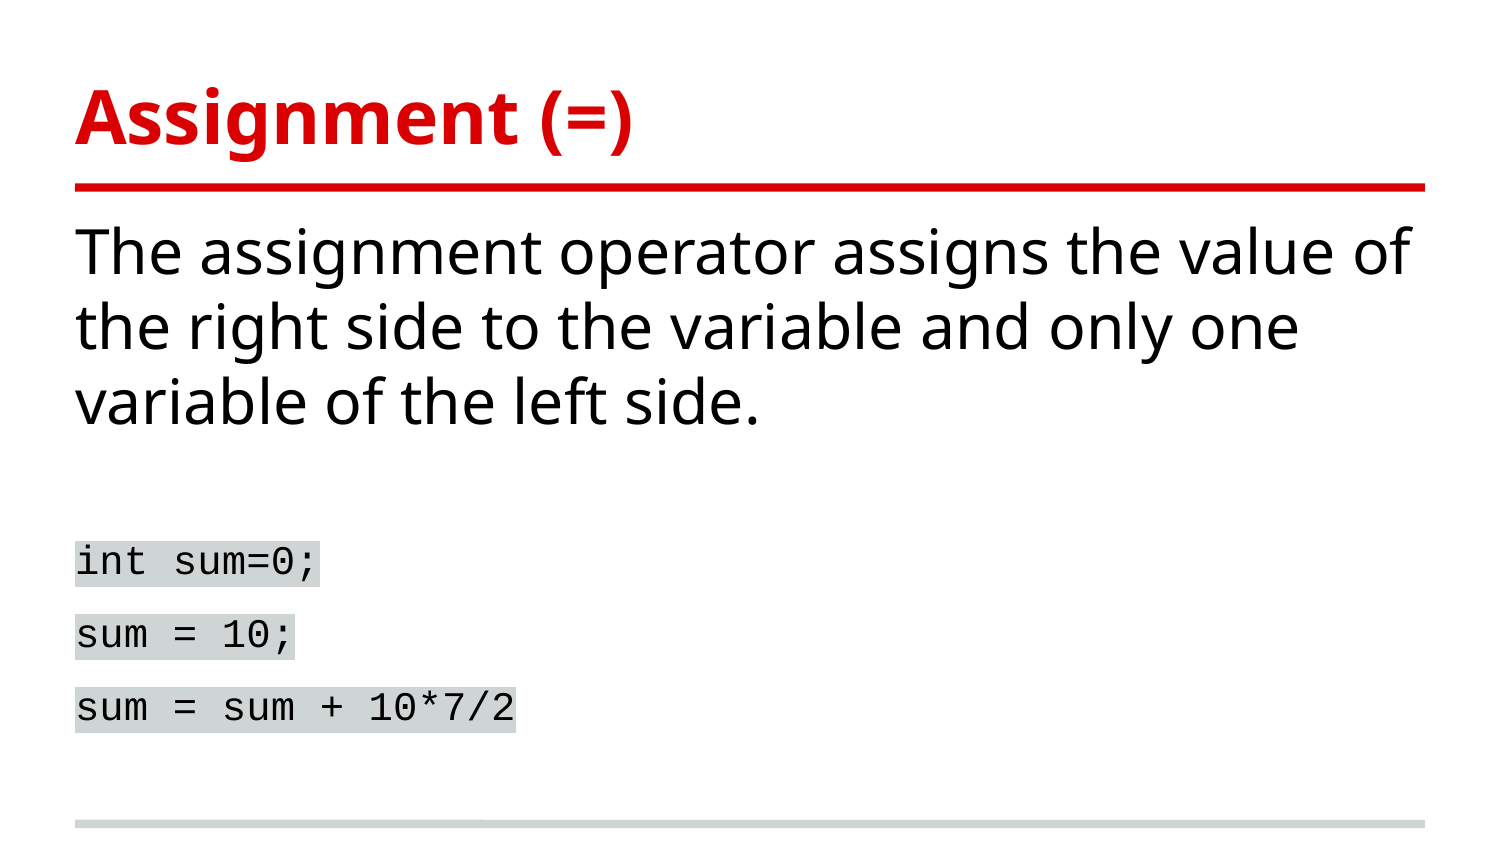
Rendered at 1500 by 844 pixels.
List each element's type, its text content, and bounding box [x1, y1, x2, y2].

list The assignment operator assigns the value of the right side to the variable and only one variable of the left side. int sum=0; sum = 10; sum = sum + 10*7/2 [75, 196, 1425, 808]
title Assignment (=) [75, 33, 1425, 175]
